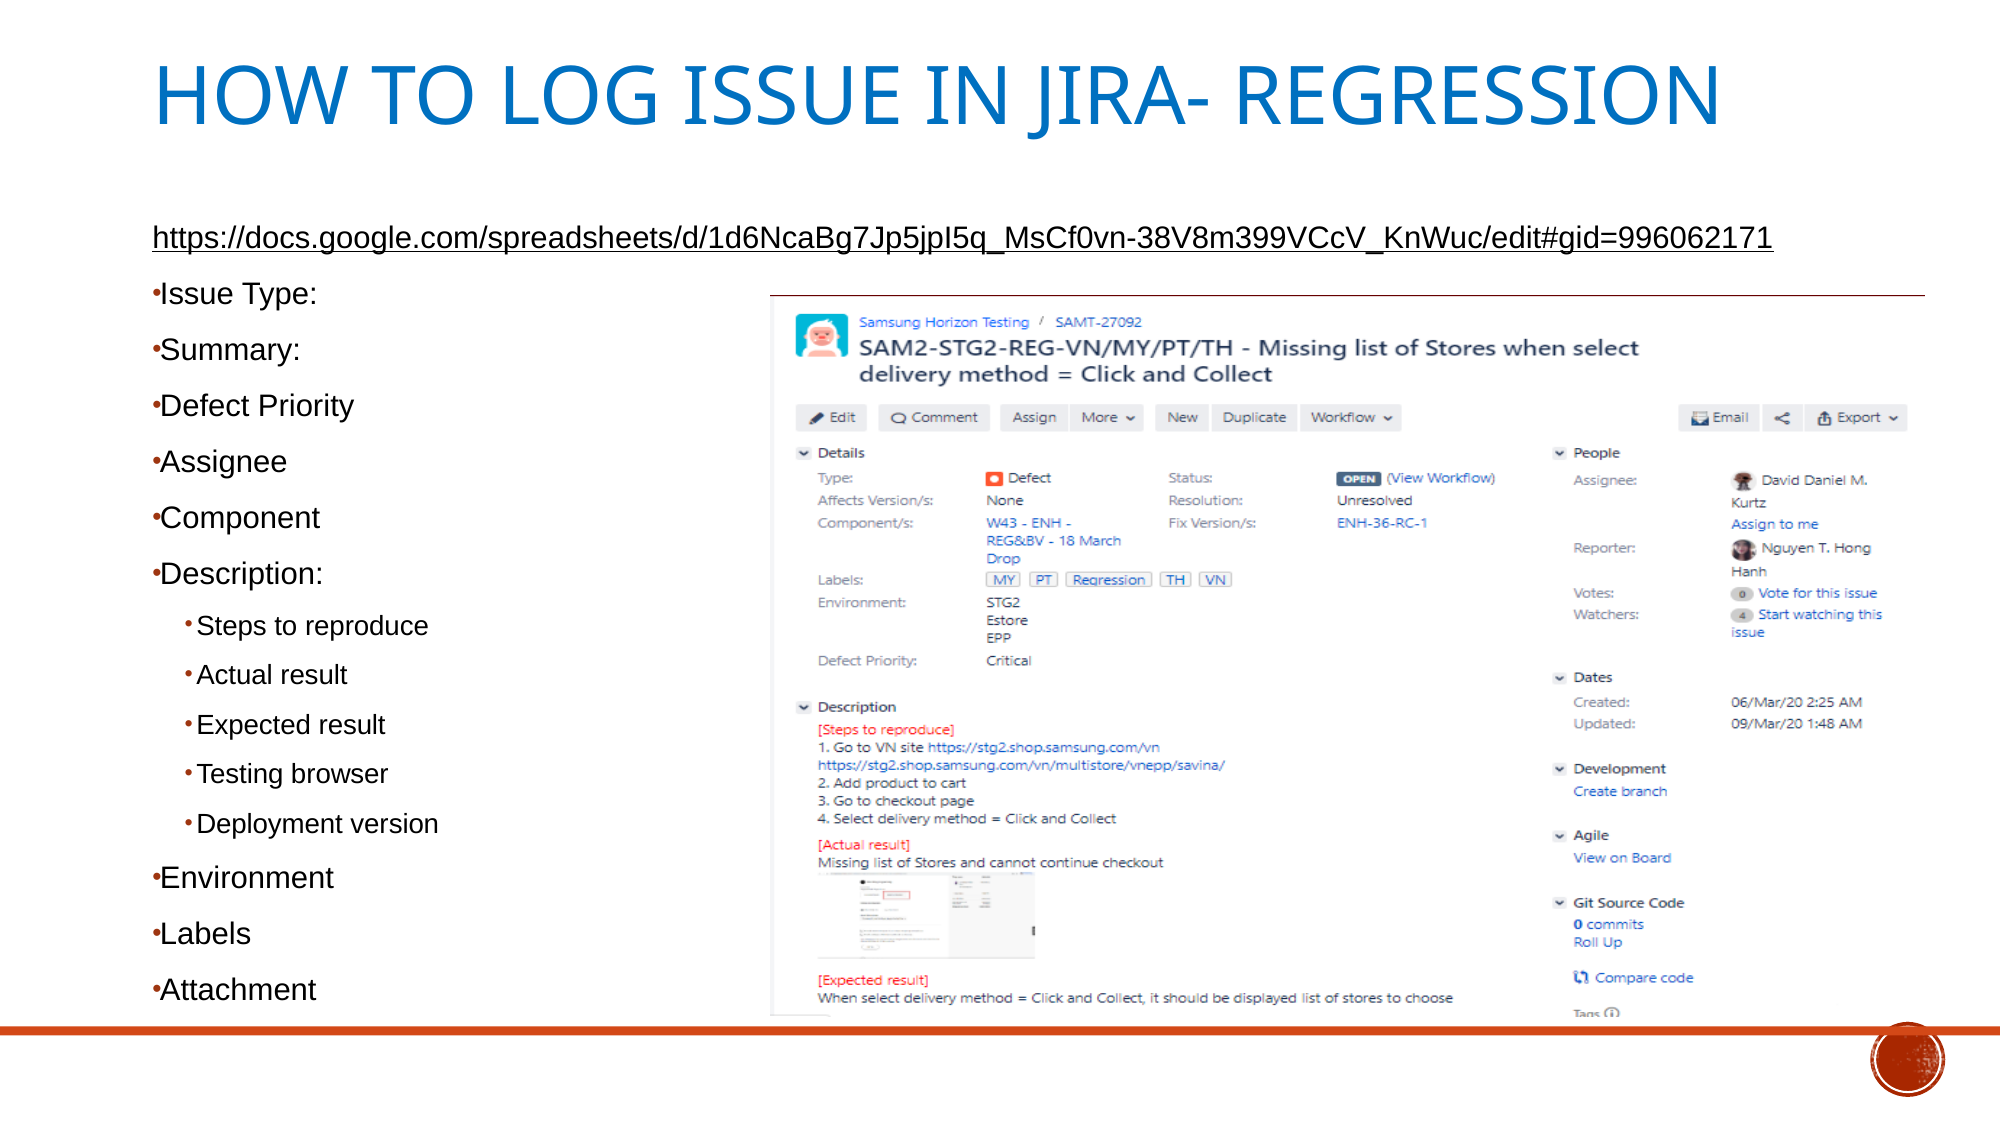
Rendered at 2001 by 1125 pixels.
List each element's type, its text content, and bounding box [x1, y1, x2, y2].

picture [770, 295, 1926, 1017]
picture [1890, 1021, 1925, 1026]
picture [1870, 1036, 1946, 1097]
picture [1877, 1036, 1939, 1091]
list https://docs.google.com/spreadsheets/d/1d6NcaBg7Jp5jpI5q_MsCf0vn-38V8m399VCcV_KnWuc/edit#gid=996062171 Issue Type: Summary: Defect Priority Assignee Component Description: Steps to reproduce Actual result Expected result Testing browser Deployment version Environment Labels Attachment [137, 158, 1925, 1017]
title HOW TO LOG ISSUE IN JIRA- REGRESSION [137, 26, 1788, 158]
